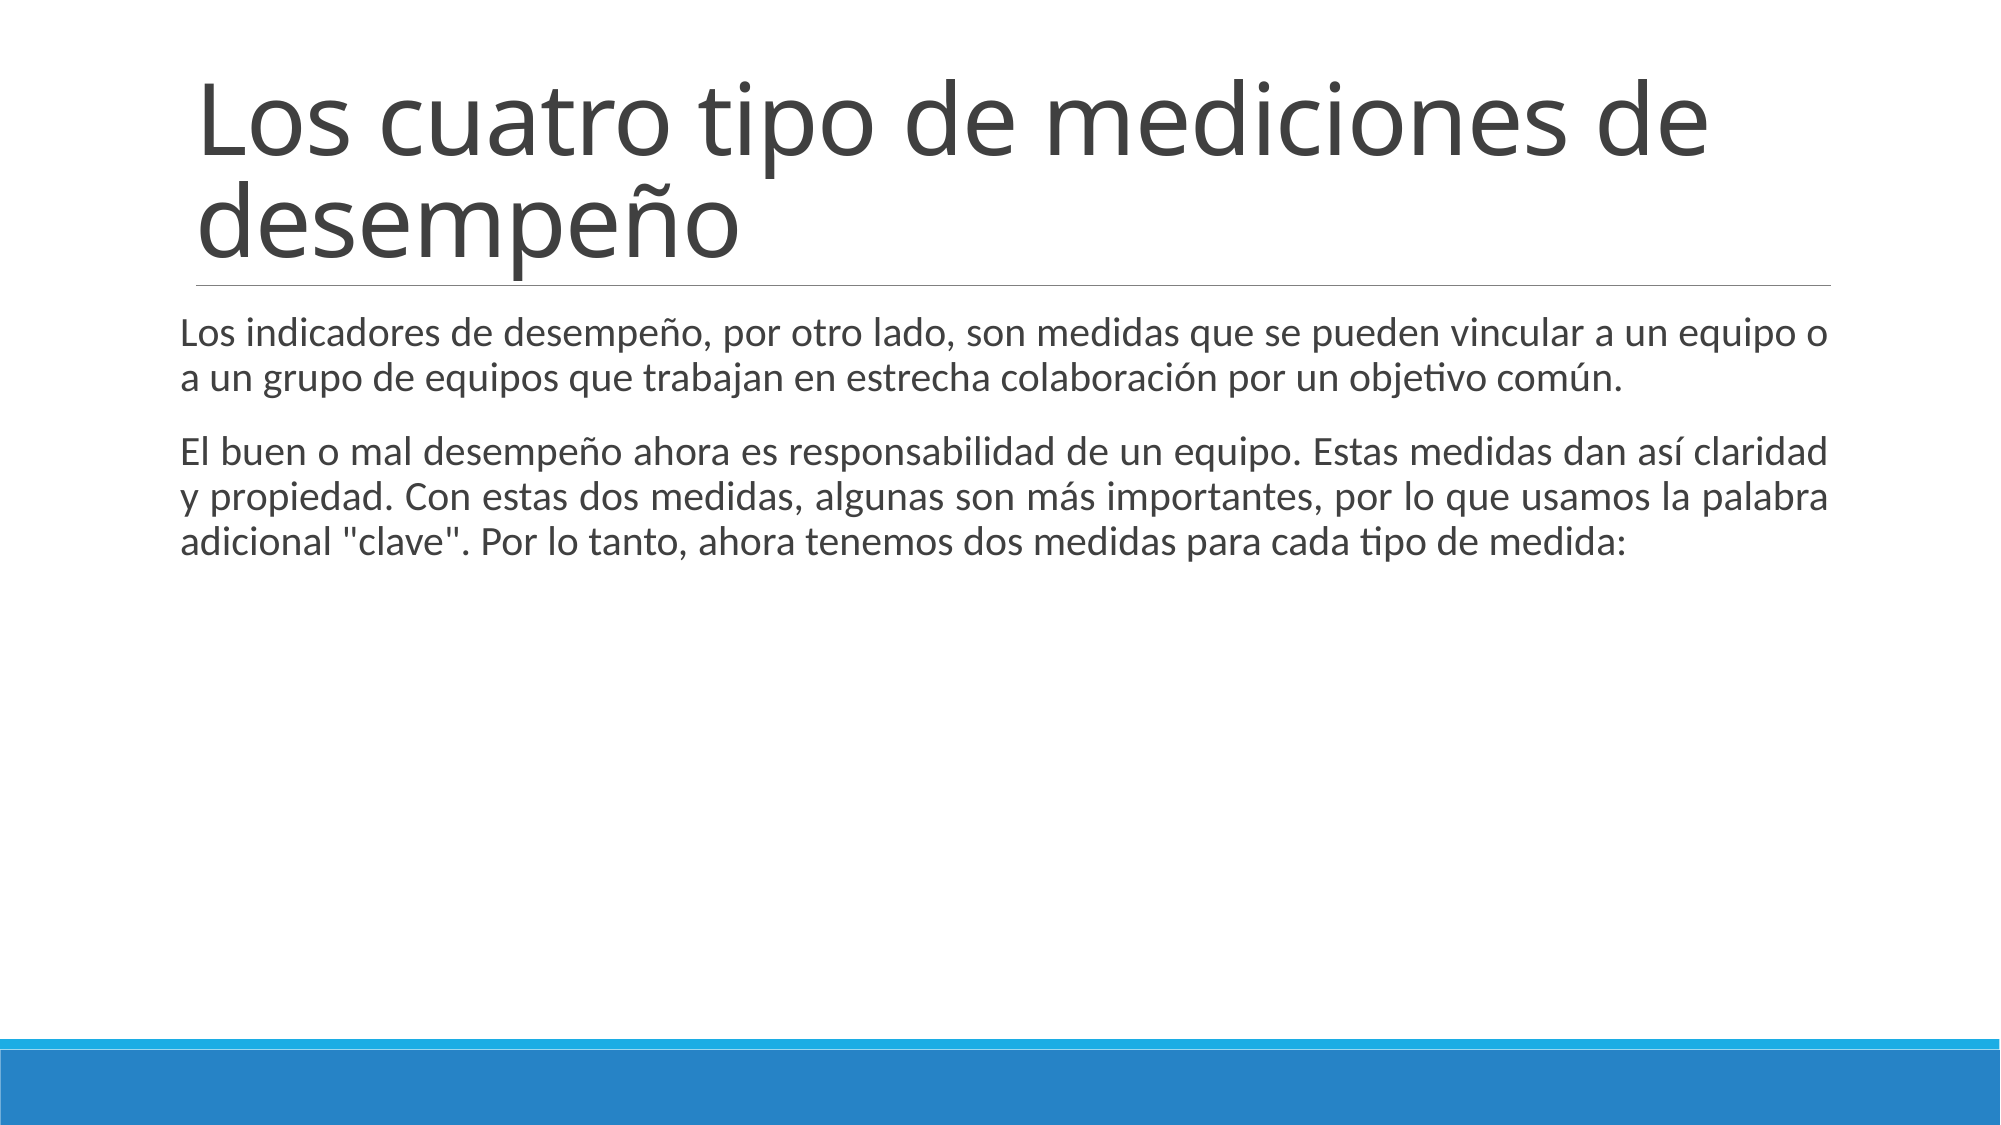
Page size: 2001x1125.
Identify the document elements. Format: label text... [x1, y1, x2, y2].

title Los cuatro tipo de mediciones de desempeño [180, 47, 1830, 285]
list Los indicadores de desempeño, por otro lado, son medidas que se pueden vincular a un equipo o a un grupo de equipos que trabajan en estrecha colaboración por un objetivo común. El buen o mal desempeño ahora es responsabilidad de un equipo. Estas medidas dan así claridad y propiedad. Con estas dos medidas, algunas son más importantes, por lo que usamos la palabra adicional "clave". Por lo tanto, ahora tenemos dos medidas para cada tipo de medida: [180, 302, 1830, 963]
